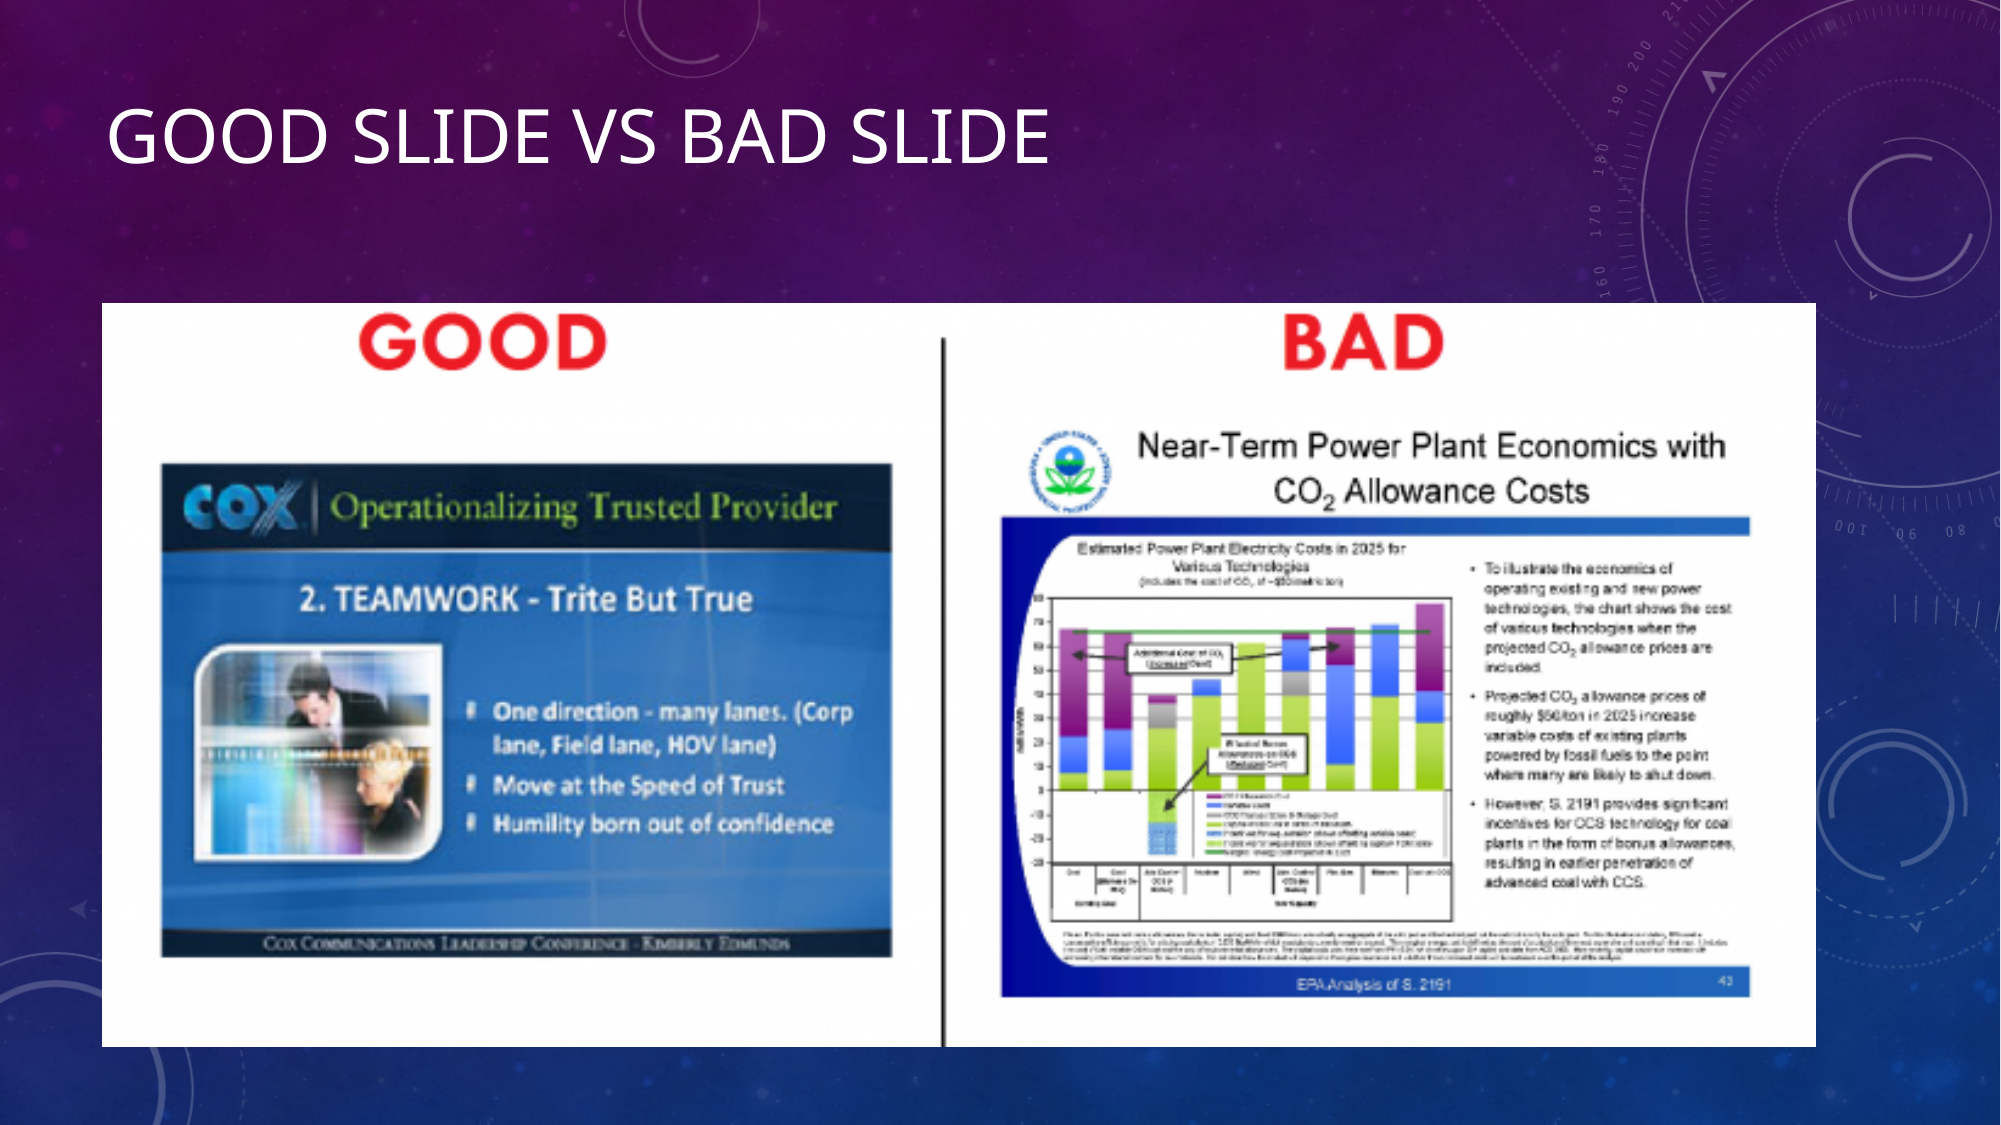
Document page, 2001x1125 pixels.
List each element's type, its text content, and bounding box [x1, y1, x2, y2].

title Good slide vs Bad slide [90, 66, 1634, 201]
picture [0, 0, 2001, 1125]
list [102, 303, 1816, 1048]
